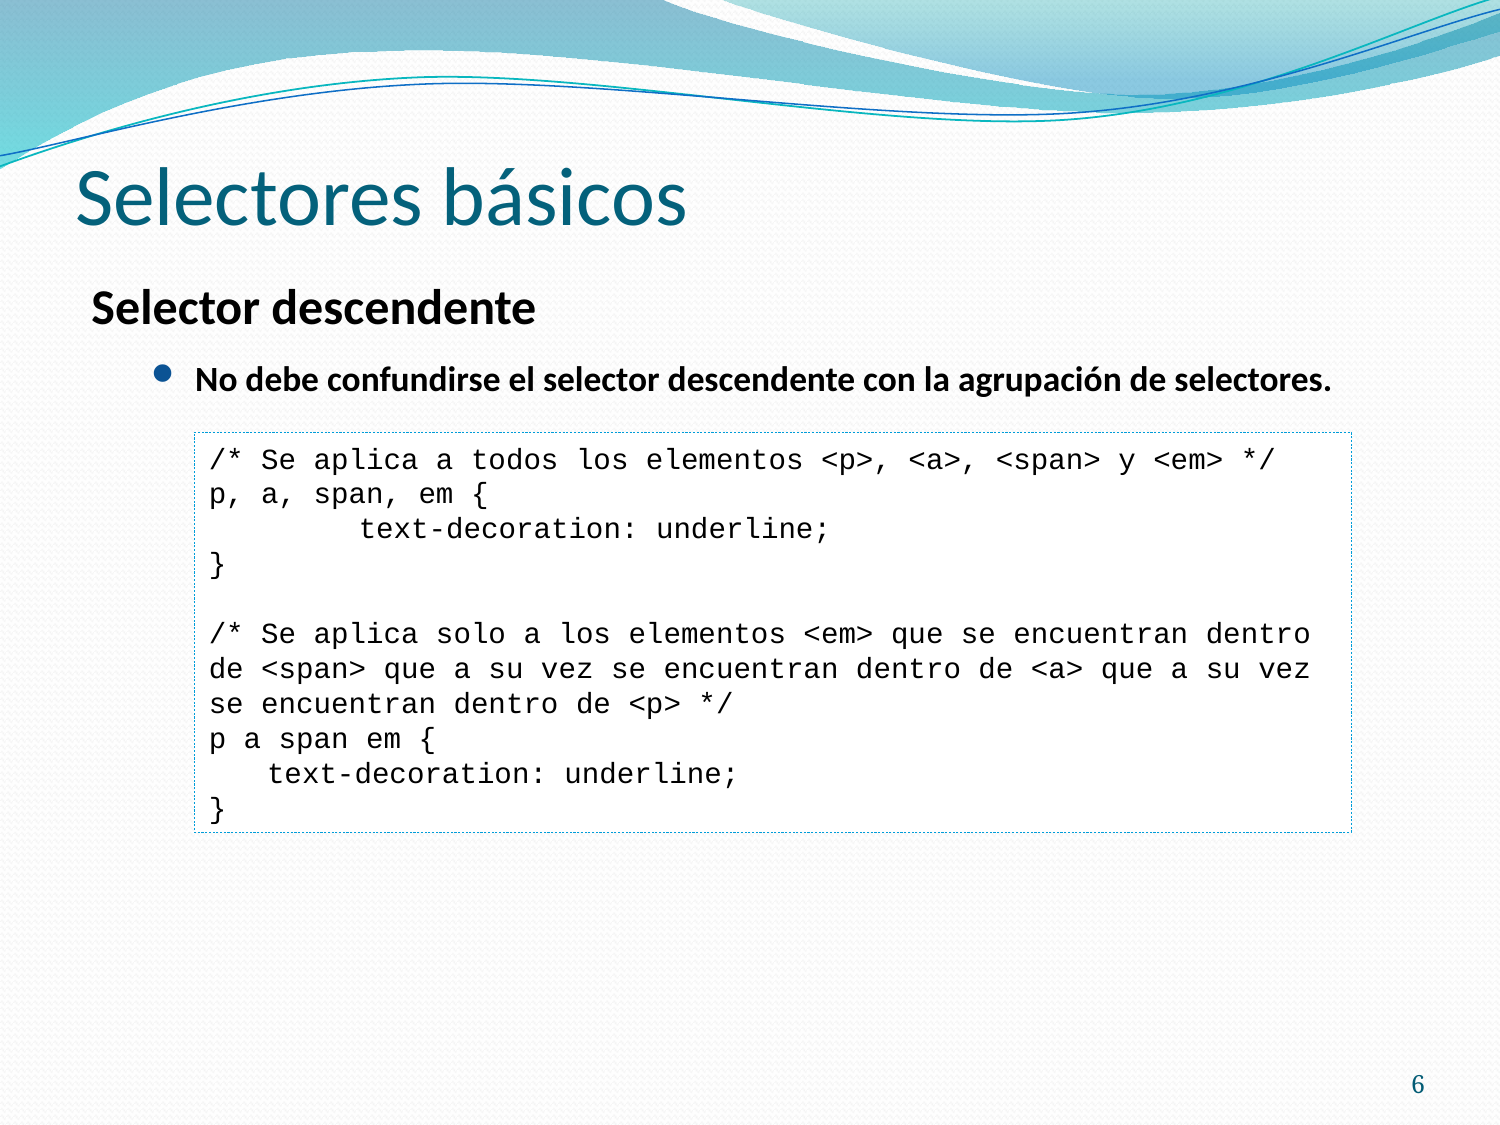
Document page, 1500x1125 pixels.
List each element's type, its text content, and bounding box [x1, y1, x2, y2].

list Selector descendente No debe confundirse el selector descendente con la agrupación de selectores. [76, 255, 1400, 1071]
text_box /* Se aplica a todos los elementos <p>, <a>, <span> y <em> */ p, a, span, em { text-decoration: underline; } /* Se aplica solo a los elementos <em> que se encuentran dentro de <span> que a su vez se encuentran dentro de <a> que a su vez se encuentran dentro de <p> */ p a span em { text-decoration: underline; } [192, 430, 1354, 834]
title Selectores básicos [75, 54, 1471, 243]
slide_number 6 [1299, 1042, 1425, 1103]
